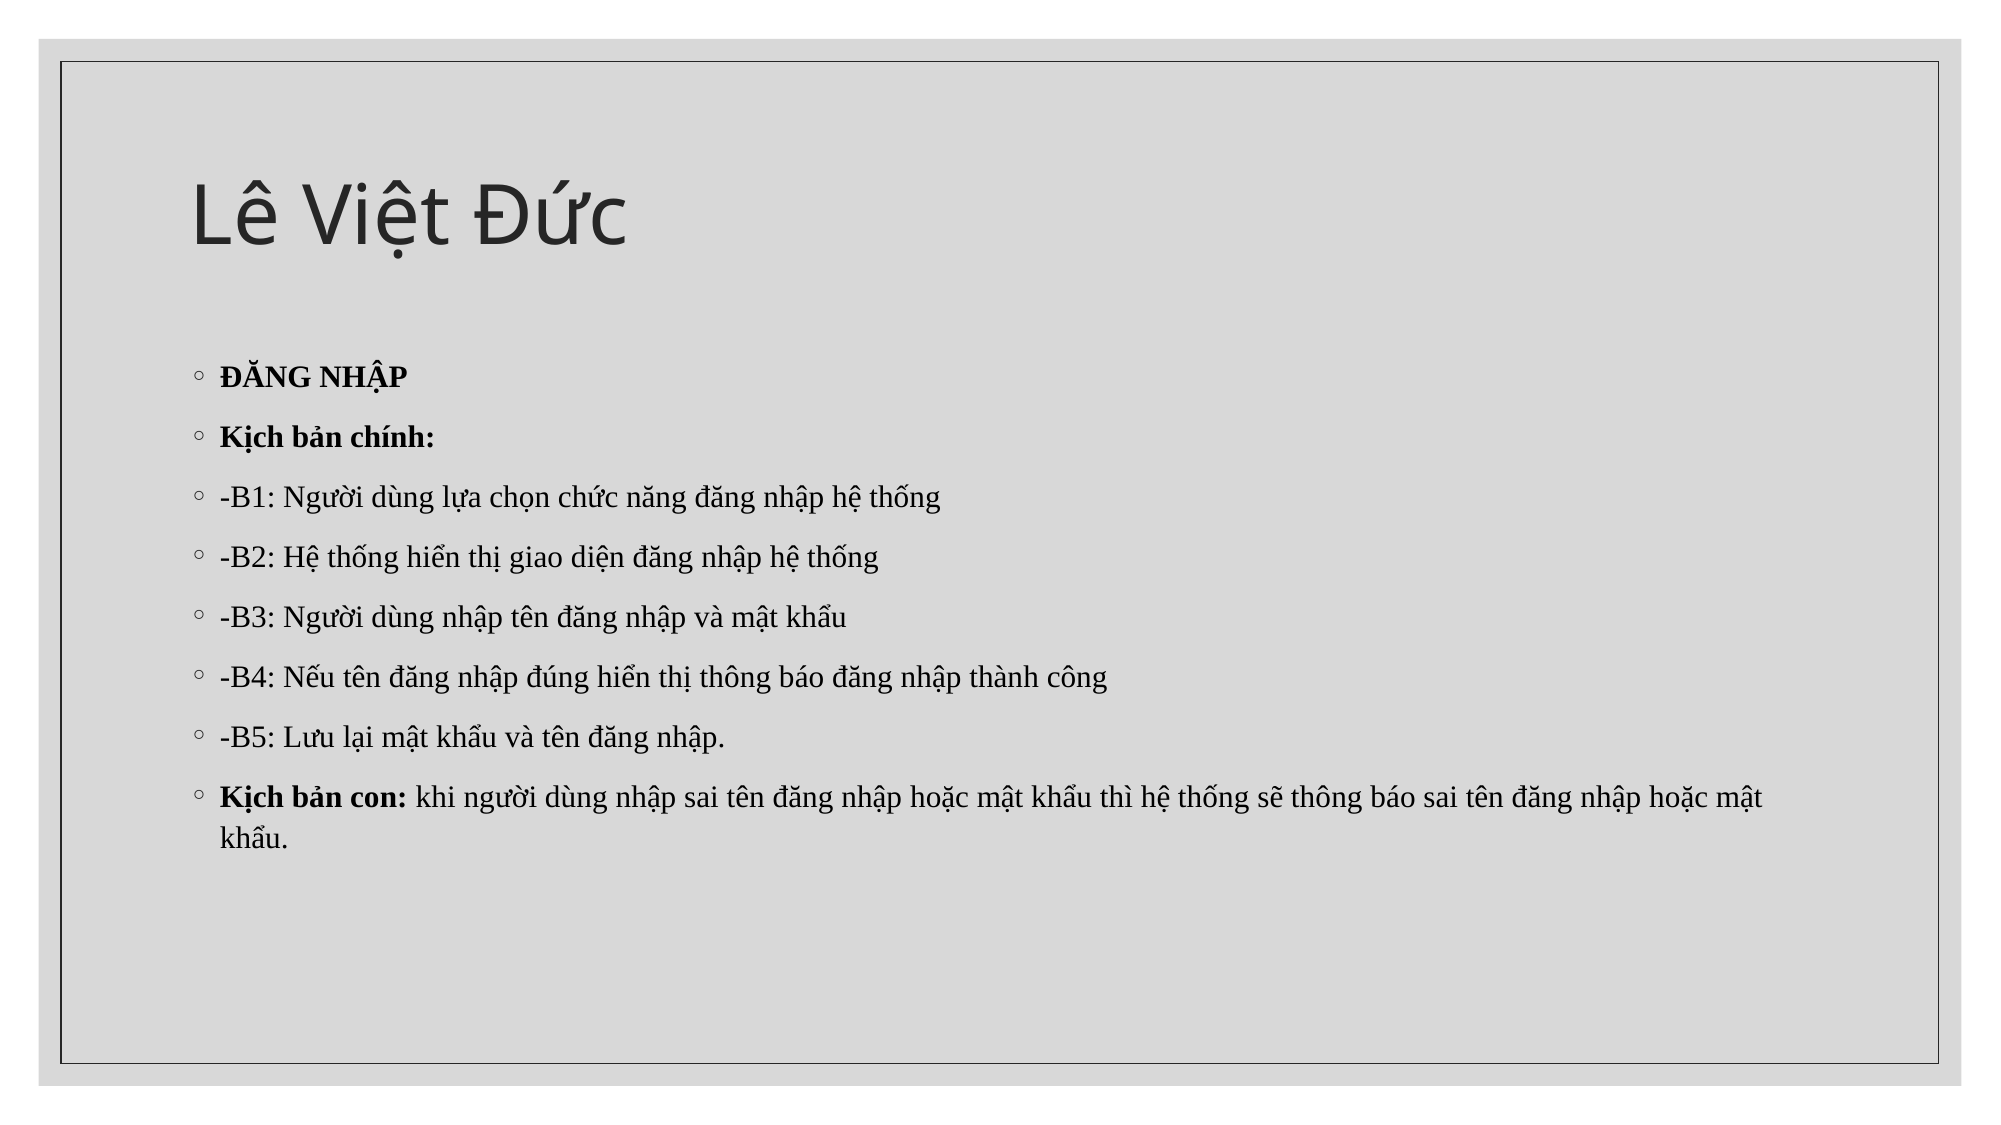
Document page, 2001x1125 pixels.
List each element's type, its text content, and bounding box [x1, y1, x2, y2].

list ĐĂNG NHẬP Kịch bản chính: -B1: Người dùng lựa chọn chức năng đăng nhập hệ thống -B2: Hệ thống hiển thị giao diện đăng nhập hệ thống -B3: Người dùng nhập tên đăng nhập và mật khẩu -B4: Nếu tên đăng nhập đúng hiển thị thông báo đăng nhập thành công -B5: Lưu lại mật khẩu và tên đăng nhập. Kịch bản con: khi người dùng nhập sai tên đăng nhập hoặc mật khẩu thì hệ thống sẽ thông báo sai tên đăng nhập hoặc mật khẩu. [174, 345, 1825, 977]
title Lê Việt Đức [174, 105, 1825, 331]
